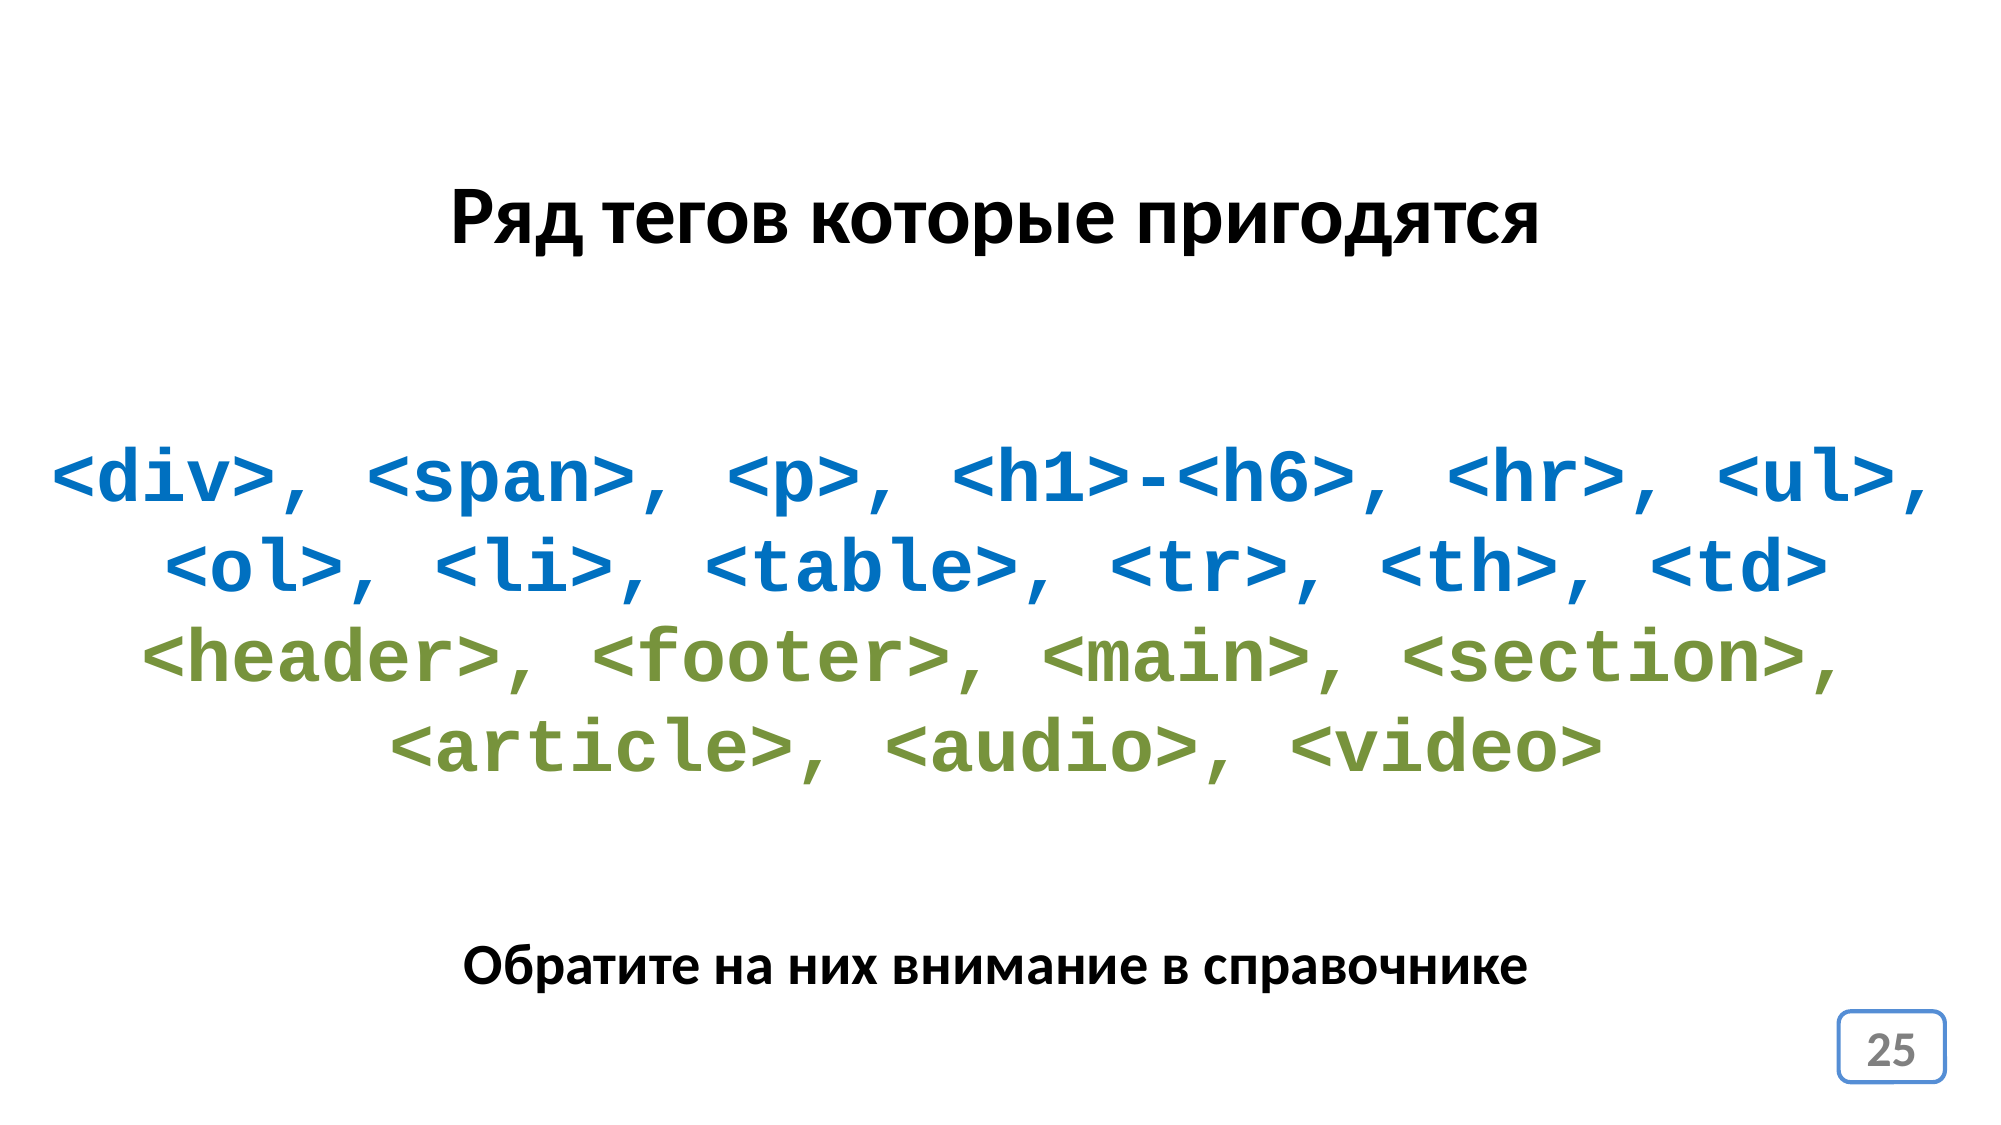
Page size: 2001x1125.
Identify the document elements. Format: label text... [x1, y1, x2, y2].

text_box <div>, <span>, <p>, <h1>-<h6>, <hr>, <ul>, <ol>, <li>, <table>, <tr>, <th>, <td> <header>, <footer>, <main>, <section>, <article>, <audio>, <video> [0, 419, 1997, 795]
text_box Обратите на них внимание в справочнике [0, 911, 1999, 1010]
text_box Ряд тегов которые пригодятся [0, 115, 1997, 304]
text_box 25 [1836, 1010, 1948, 1085]
